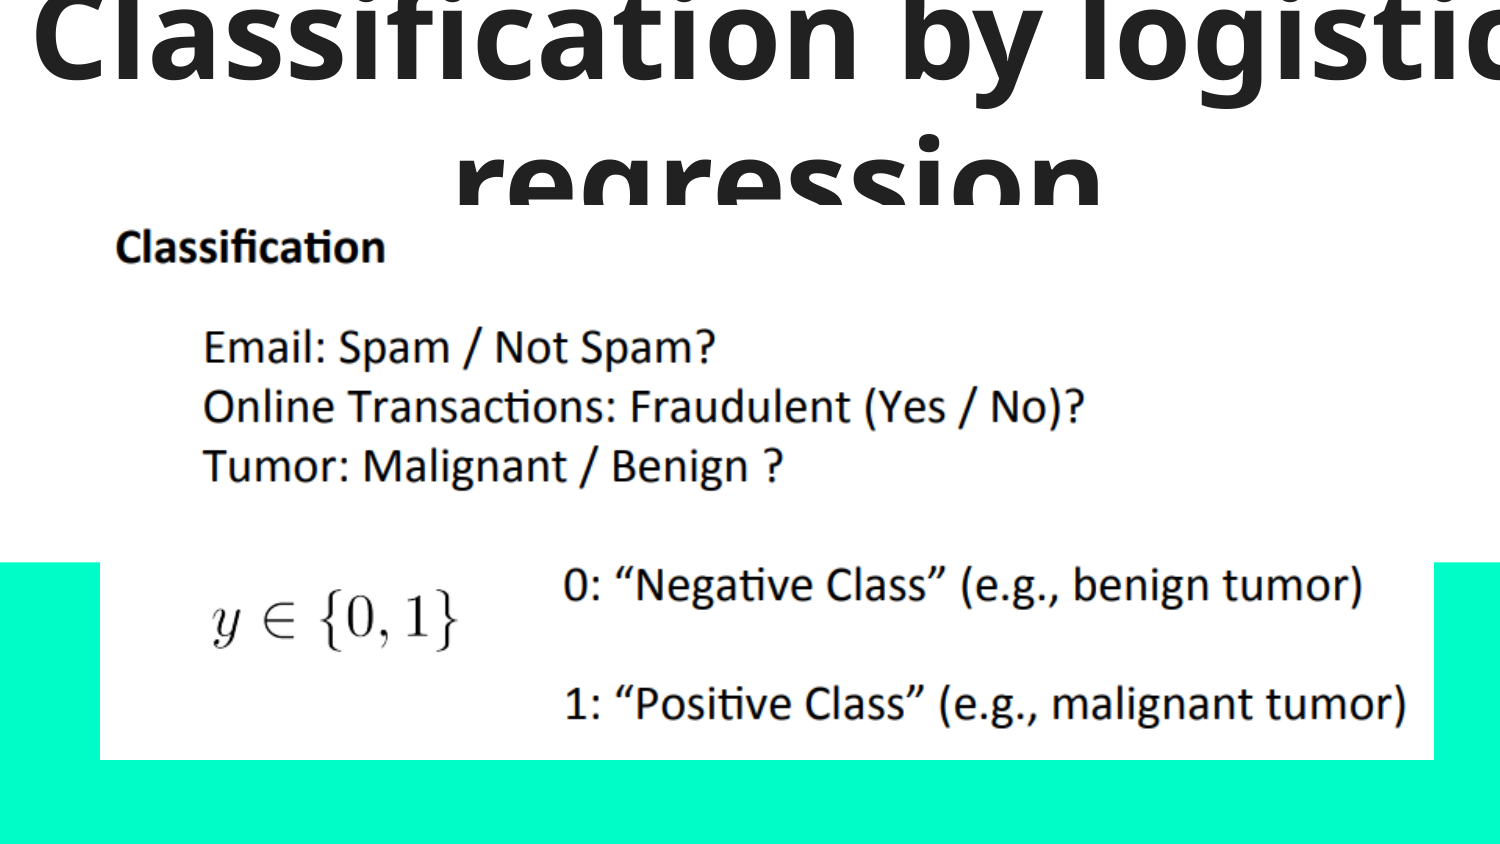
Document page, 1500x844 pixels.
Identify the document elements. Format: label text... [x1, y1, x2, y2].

picture [100, 204, 1434, 761]
title Classification by logistic regression [0, 64, 1500, 146]
